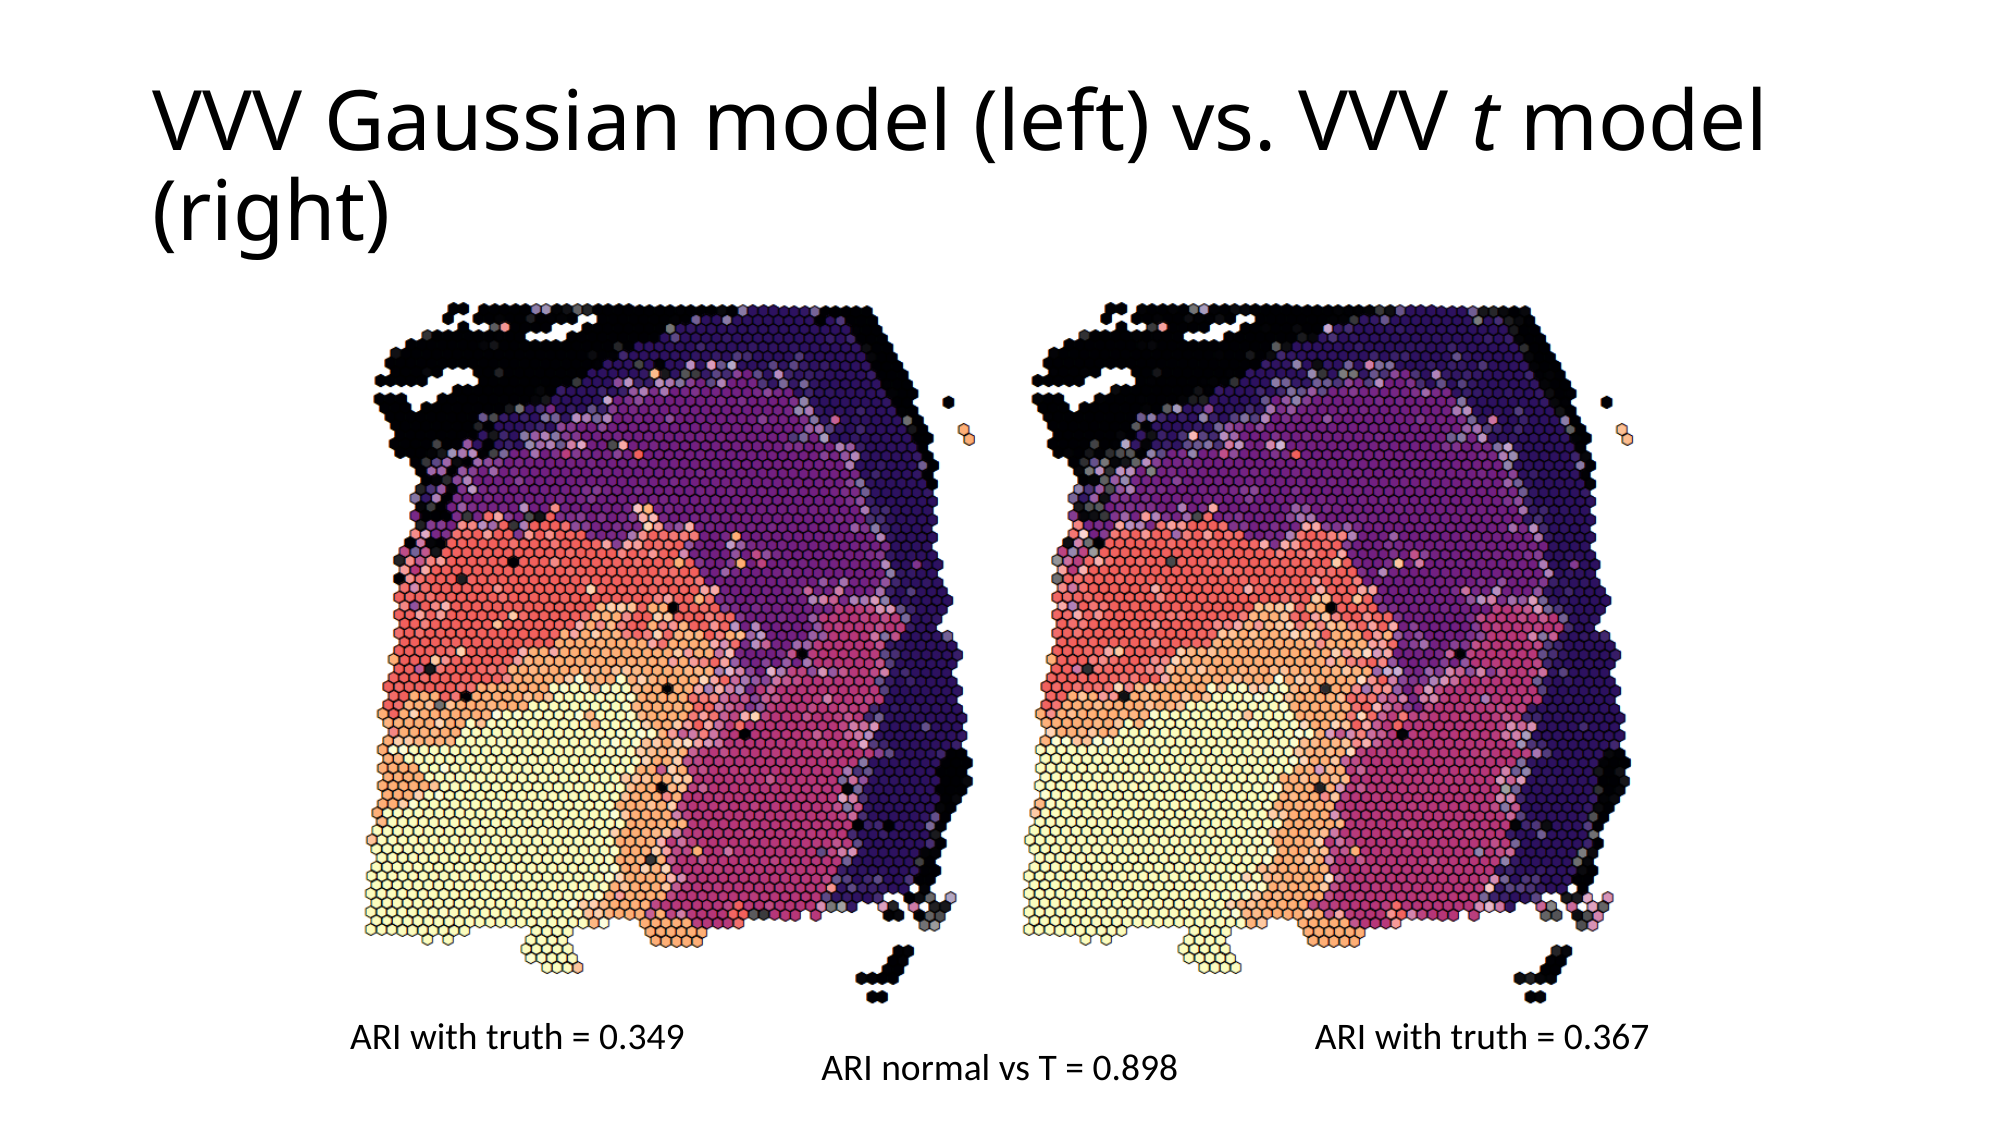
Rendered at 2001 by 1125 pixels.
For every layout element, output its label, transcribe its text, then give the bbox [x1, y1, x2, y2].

text_box ARI with truth = 0.367 [1300, 1014, 1665, 1065]
title VVV Gaussian model (left) vs. VVV t model (right) [137, 59, 1863, 278]
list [319, 299, 1681, 1014]
text_box ARI with truth = 0.349 [335, 1014, 700, 1065]
text_box ARI normal vs T = 0.898 [806, 1035, 1194, 1096]
